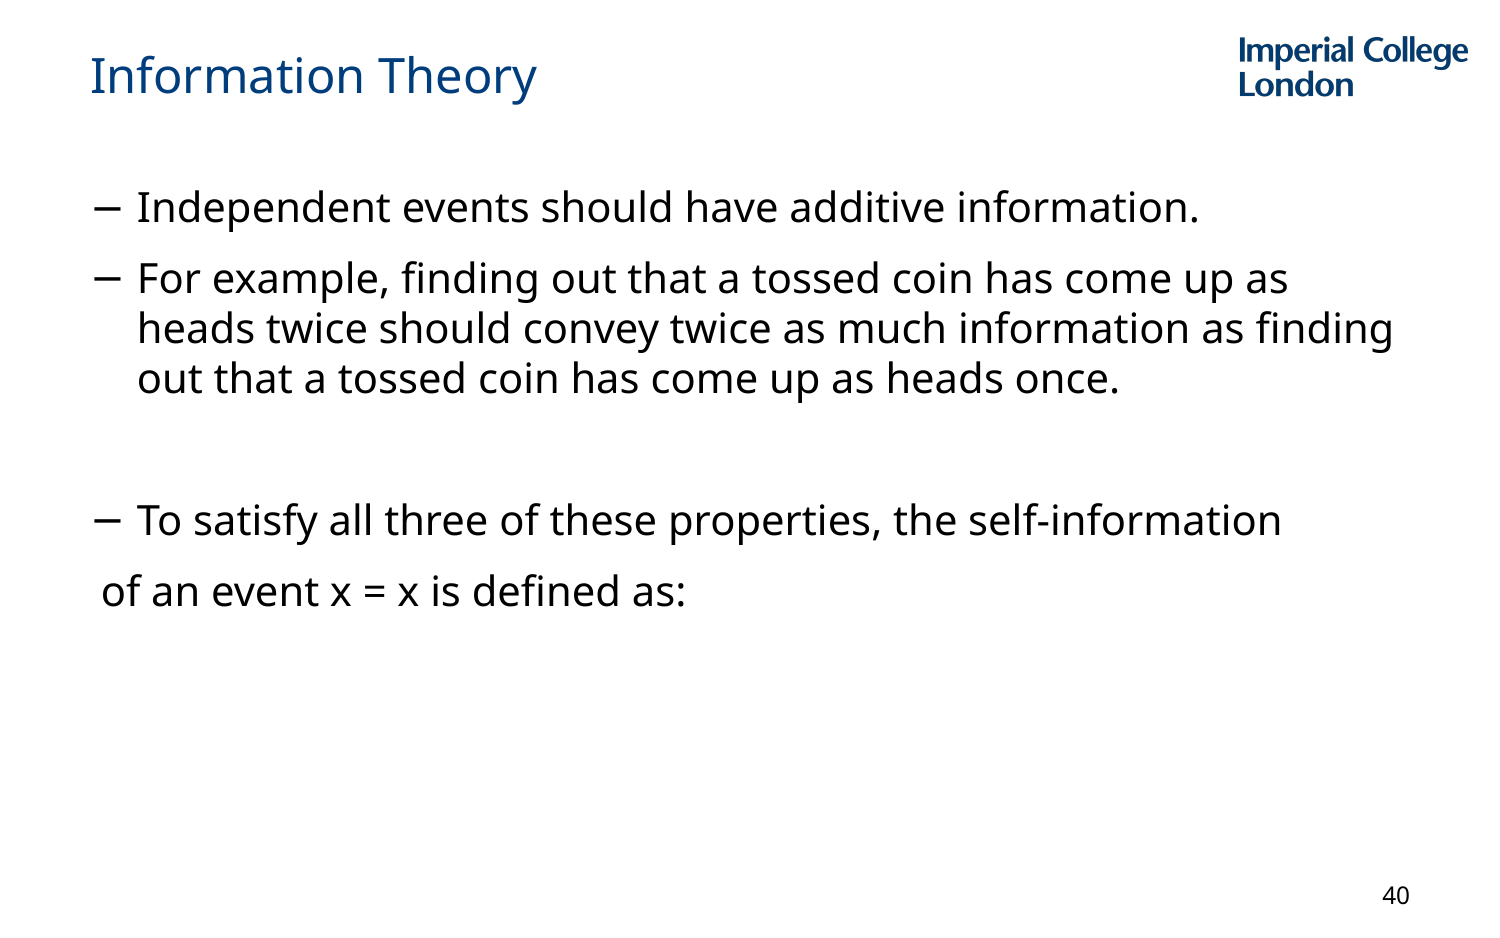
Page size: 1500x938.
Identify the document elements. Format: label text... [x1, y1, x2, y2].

picture [1425, 18, 1486, 114]
slide_number 40 [1074, 872, 1426, 920]
title Information Theory [75, 0, 1425, 153]
